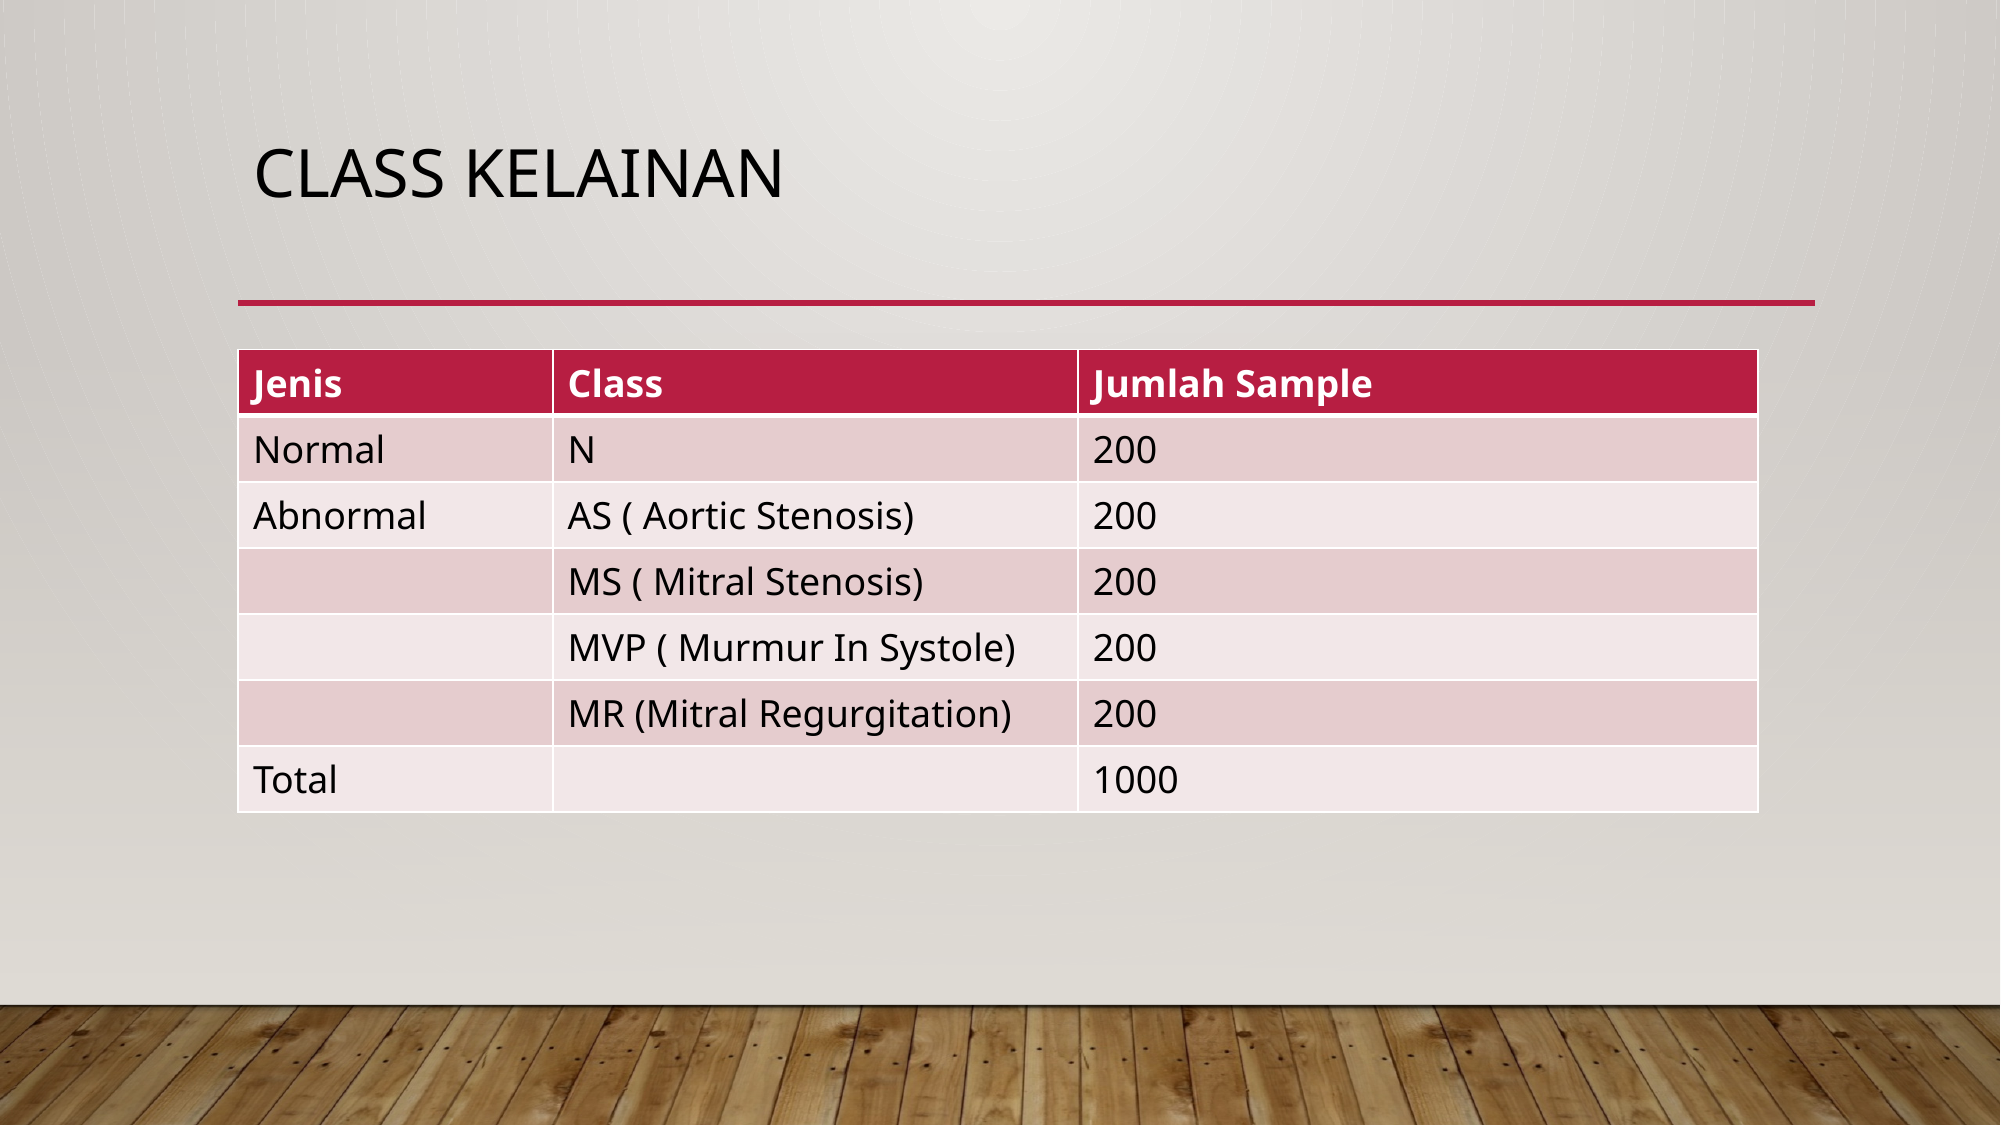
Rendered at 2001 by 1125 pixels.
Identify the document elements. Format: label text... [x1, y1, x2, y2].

table_cell AS ( Aortic Stenosis) [554, 483, 1077, 547]
table_cell N [554, 418, 1077, 481]
table_cell Normal [239, 418, 552, 481]
table_header Class [554, 350, 1077, 413]
table_cell MVP ( Murmur In Systole) [554, 615, 1077, 679]
table_cell [239, 681, 552, 745]
table_cell [554, 747, 1077, 811]
table_cell 200 [1079, 549, 1757, 613]
table_cell Abnormal [239, 483, 552, 547]
table_cell 1000 [1079, 747, 1757, 811]
table_header Jenis [239, 350, 552, 413]
table_cell Total [239, 747, 552, 811]
table_cell MR (Mitral Regurgitation) [554, 681, 1077, 745]
table_cell 200 [1079, 615, 1757, 679]
table_cell [239, 549, 552, 613]
table_header Jumlah Sample [1079, 350, 1757, 413]
title Class KELAINAN [238, 131, 1814, 305]
table_cell MS ( Mitral Stenosis) [554, 549, 1077, 613]
table_cell 200 [1079, 418, 1757, 481]
table_cell 200 [1079, 681, 1757, 745]
table_cell 200 [1079, 483, 1757, 547]
table_cell [239, 615, 552, 679]
picture [0, 1005, 2000, 1125]
